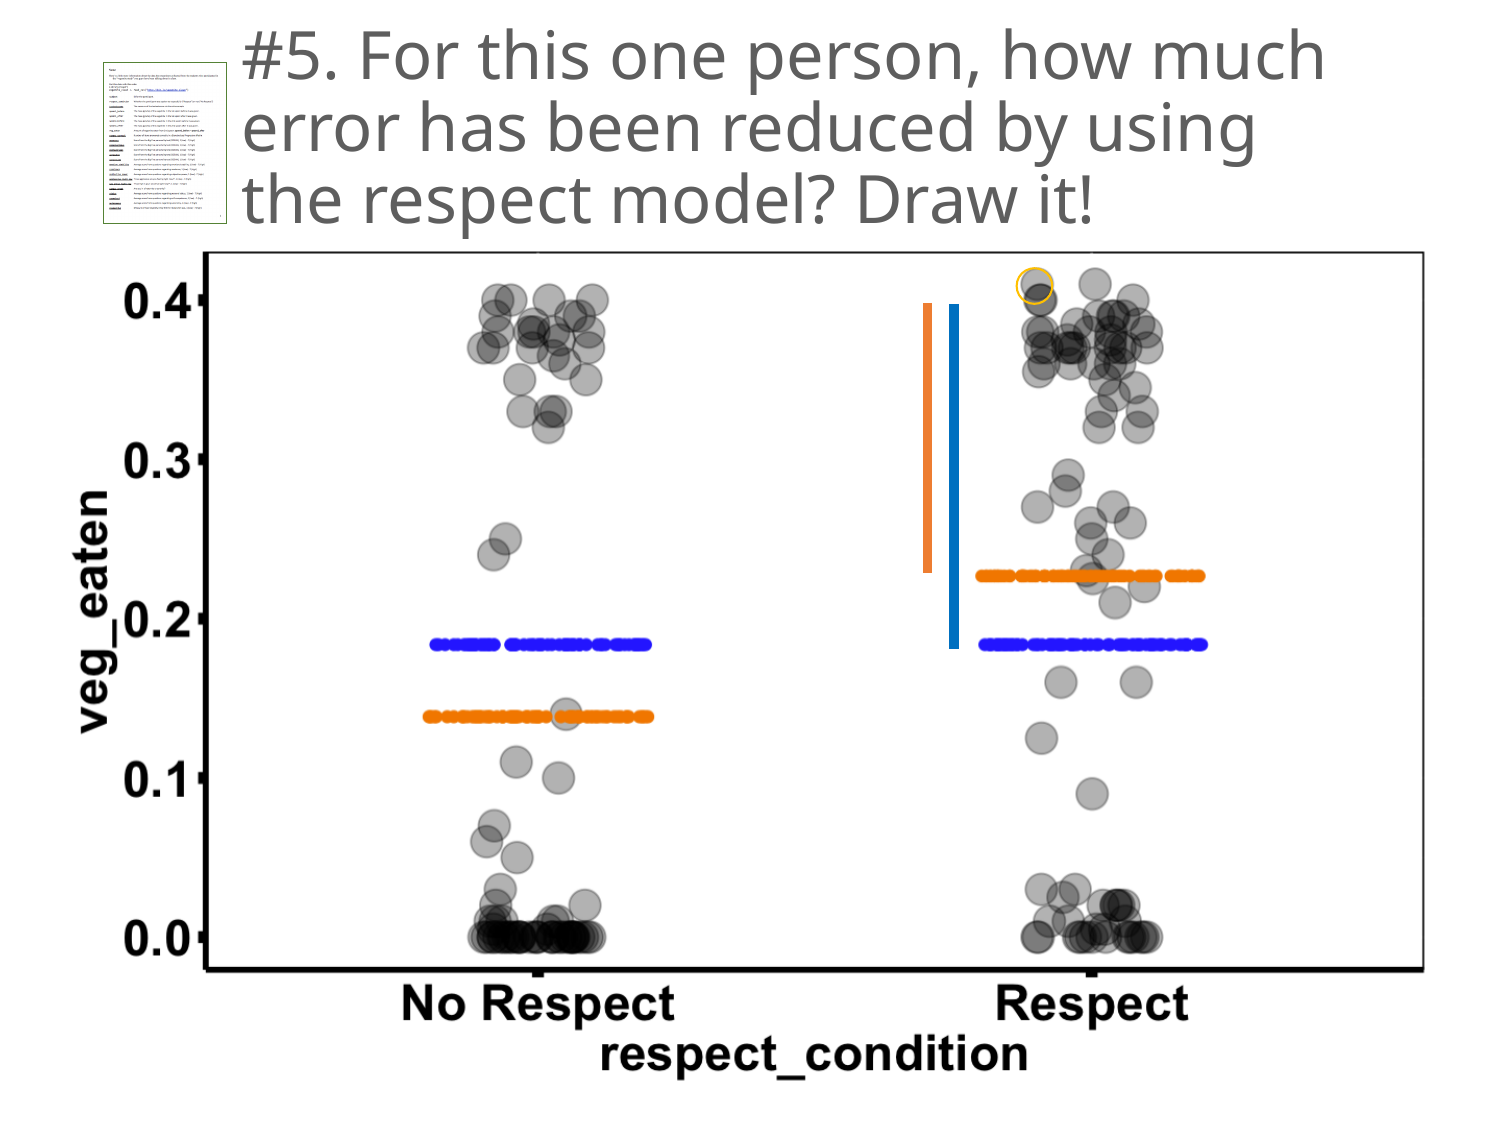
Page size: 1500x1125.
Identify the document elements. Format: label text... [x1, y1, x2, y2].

title #5. For this one person, how much error has been reduced by using the respect model? Draw it! [226, 36, 1394, 224]
picture [103, 61, 227, 224]
picture [61, 238, 1435, 1089]
